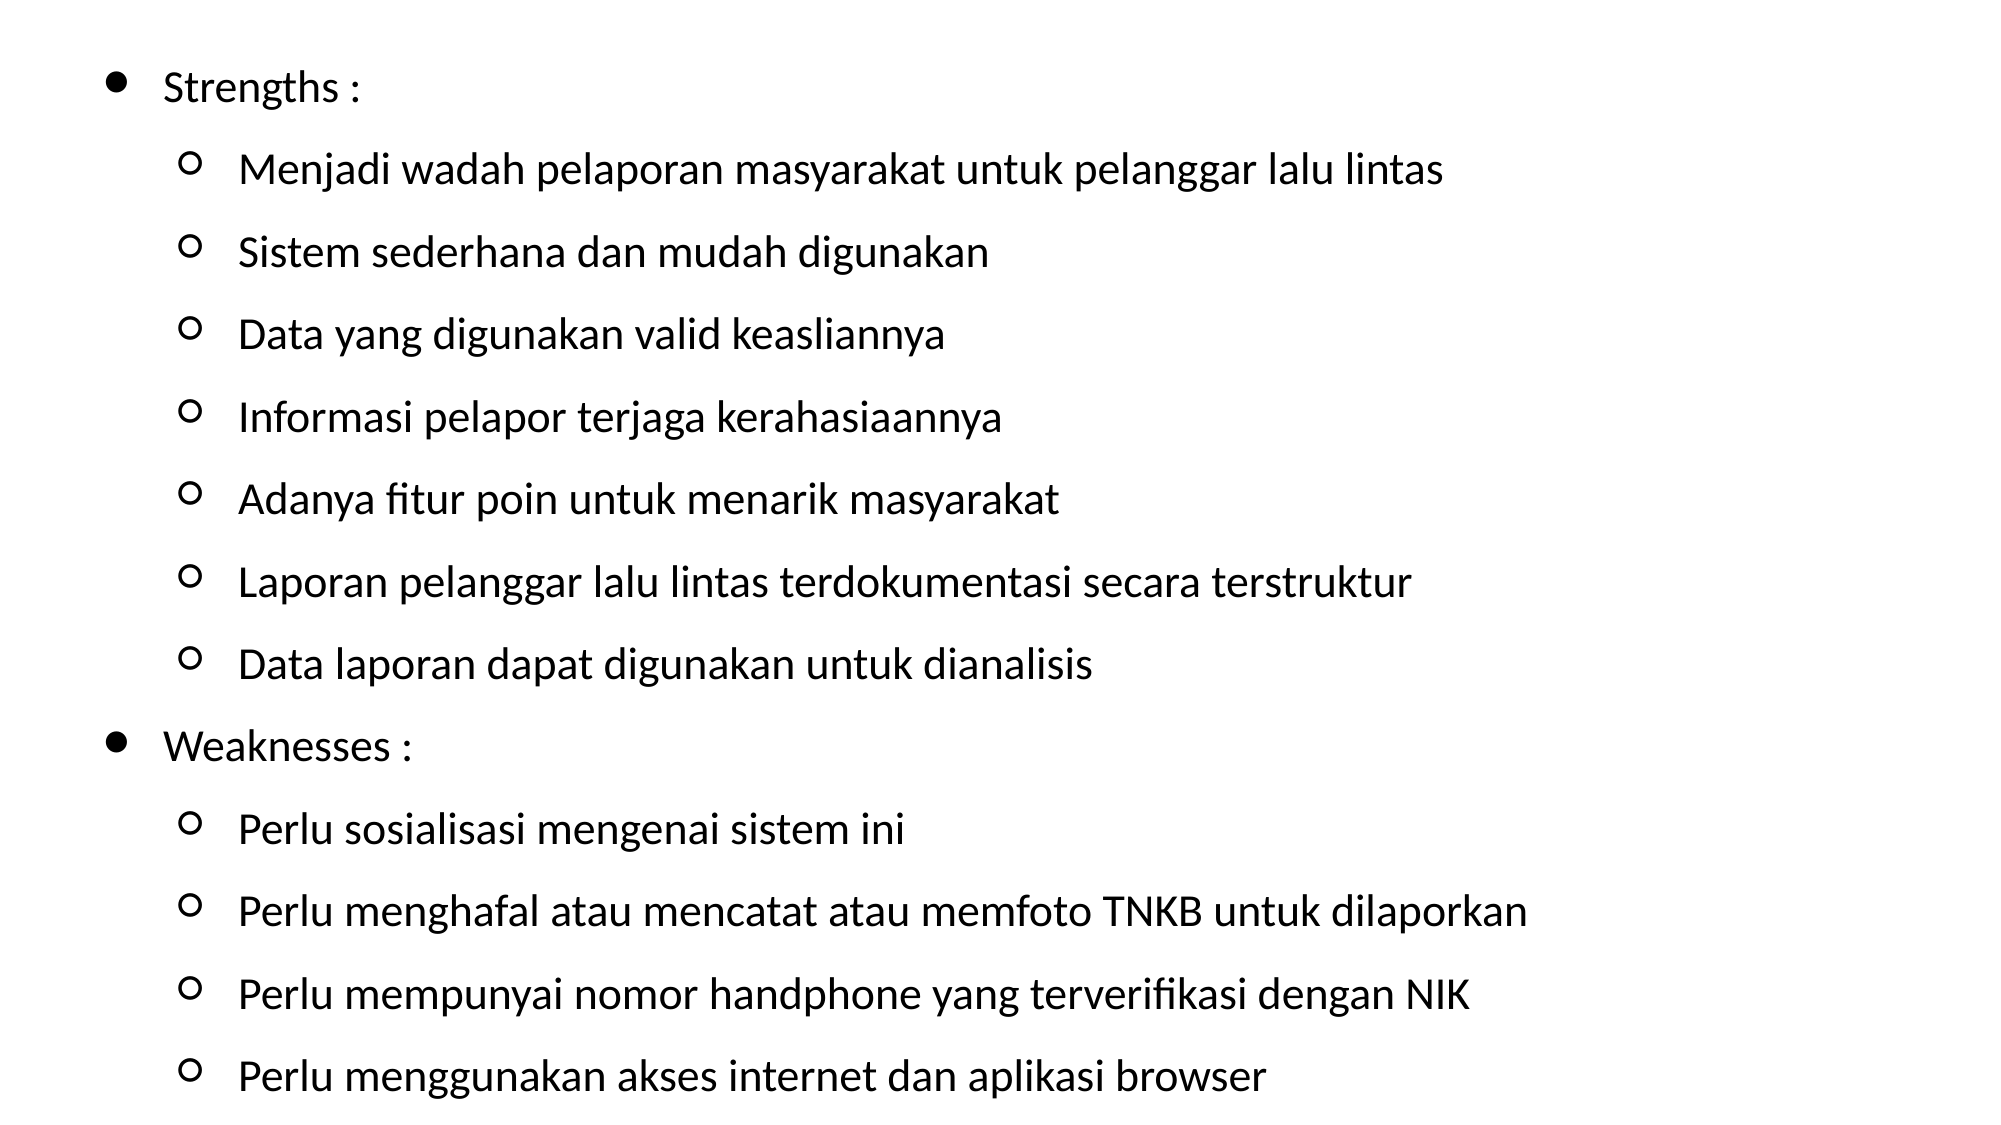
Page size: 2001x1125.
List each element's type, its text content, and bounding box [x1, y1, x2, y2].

list Strengths : Menjadi wadah pelaporan masyarakat untuk pelanggar lalu lintas Sistem sederhana dan mudah digunakan Data yang digunakan valid keasliannya Informasi pelapor terjaga kerahasiaannya Adanya fitur poin untuk menarik masyarakat Laporan pelanggar lalu lintas terdokumentasi secara terstruktur Data laporan dapat digunakan untuk dianalisis Weaknesses : Perlu sosialisasi mengenai sistem ini Perlu menghafal atau mencatat atau memfoto TNKB untuk dilaporkan Perlu mempunyai nomor handphone yang terverifikasi dengan NIK Perlu menggunakan akses internet dan aplikasi browser [73, 75, 1920, 1055]
